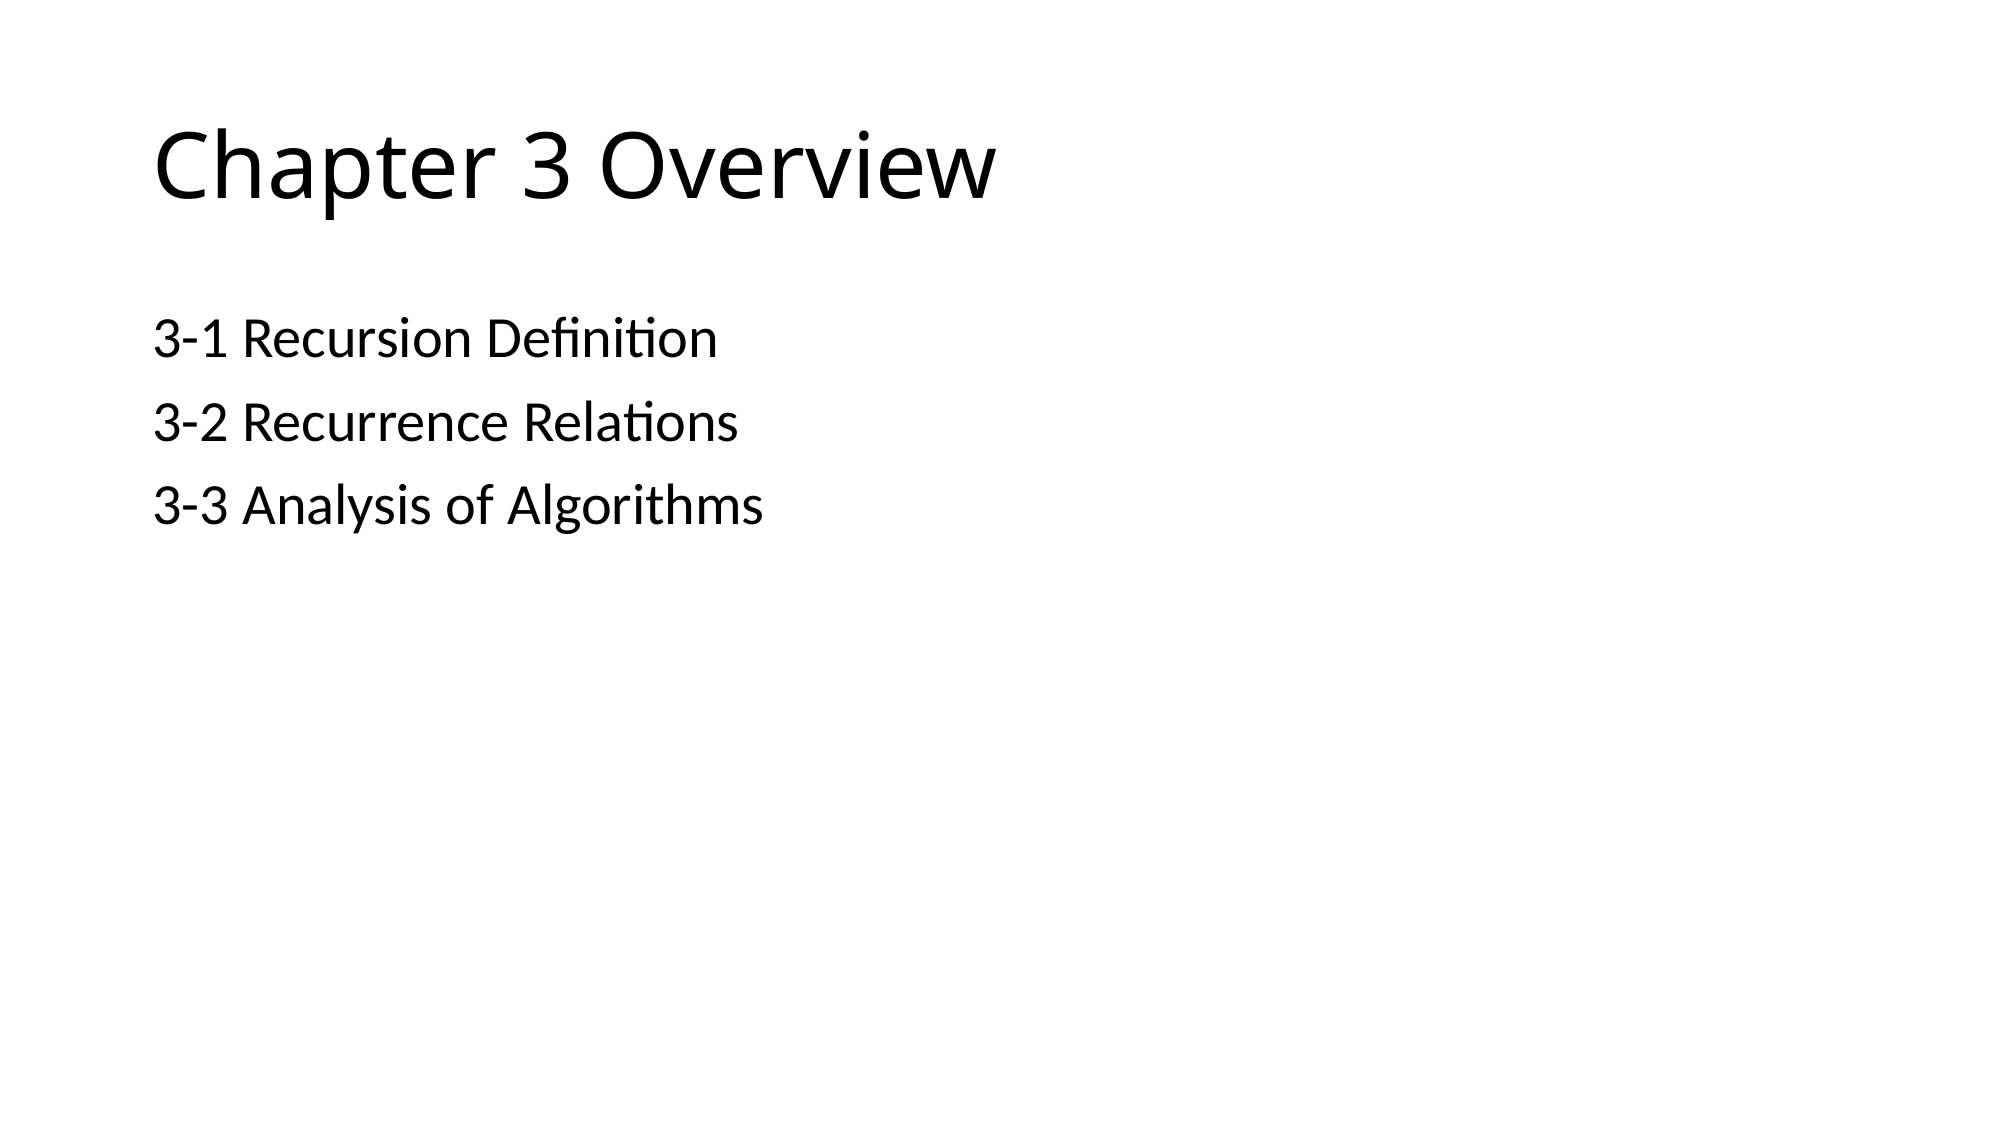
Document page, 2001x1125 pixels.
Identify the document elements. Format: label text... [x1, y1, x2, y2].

title Chapter 3 Overview [137, 59, 1863, 278]
list 3-1 Recursion Definition 3-2 Recurrence Relations 3-3 Analysis of Algorithms [137, 299, 1863, 1014]
